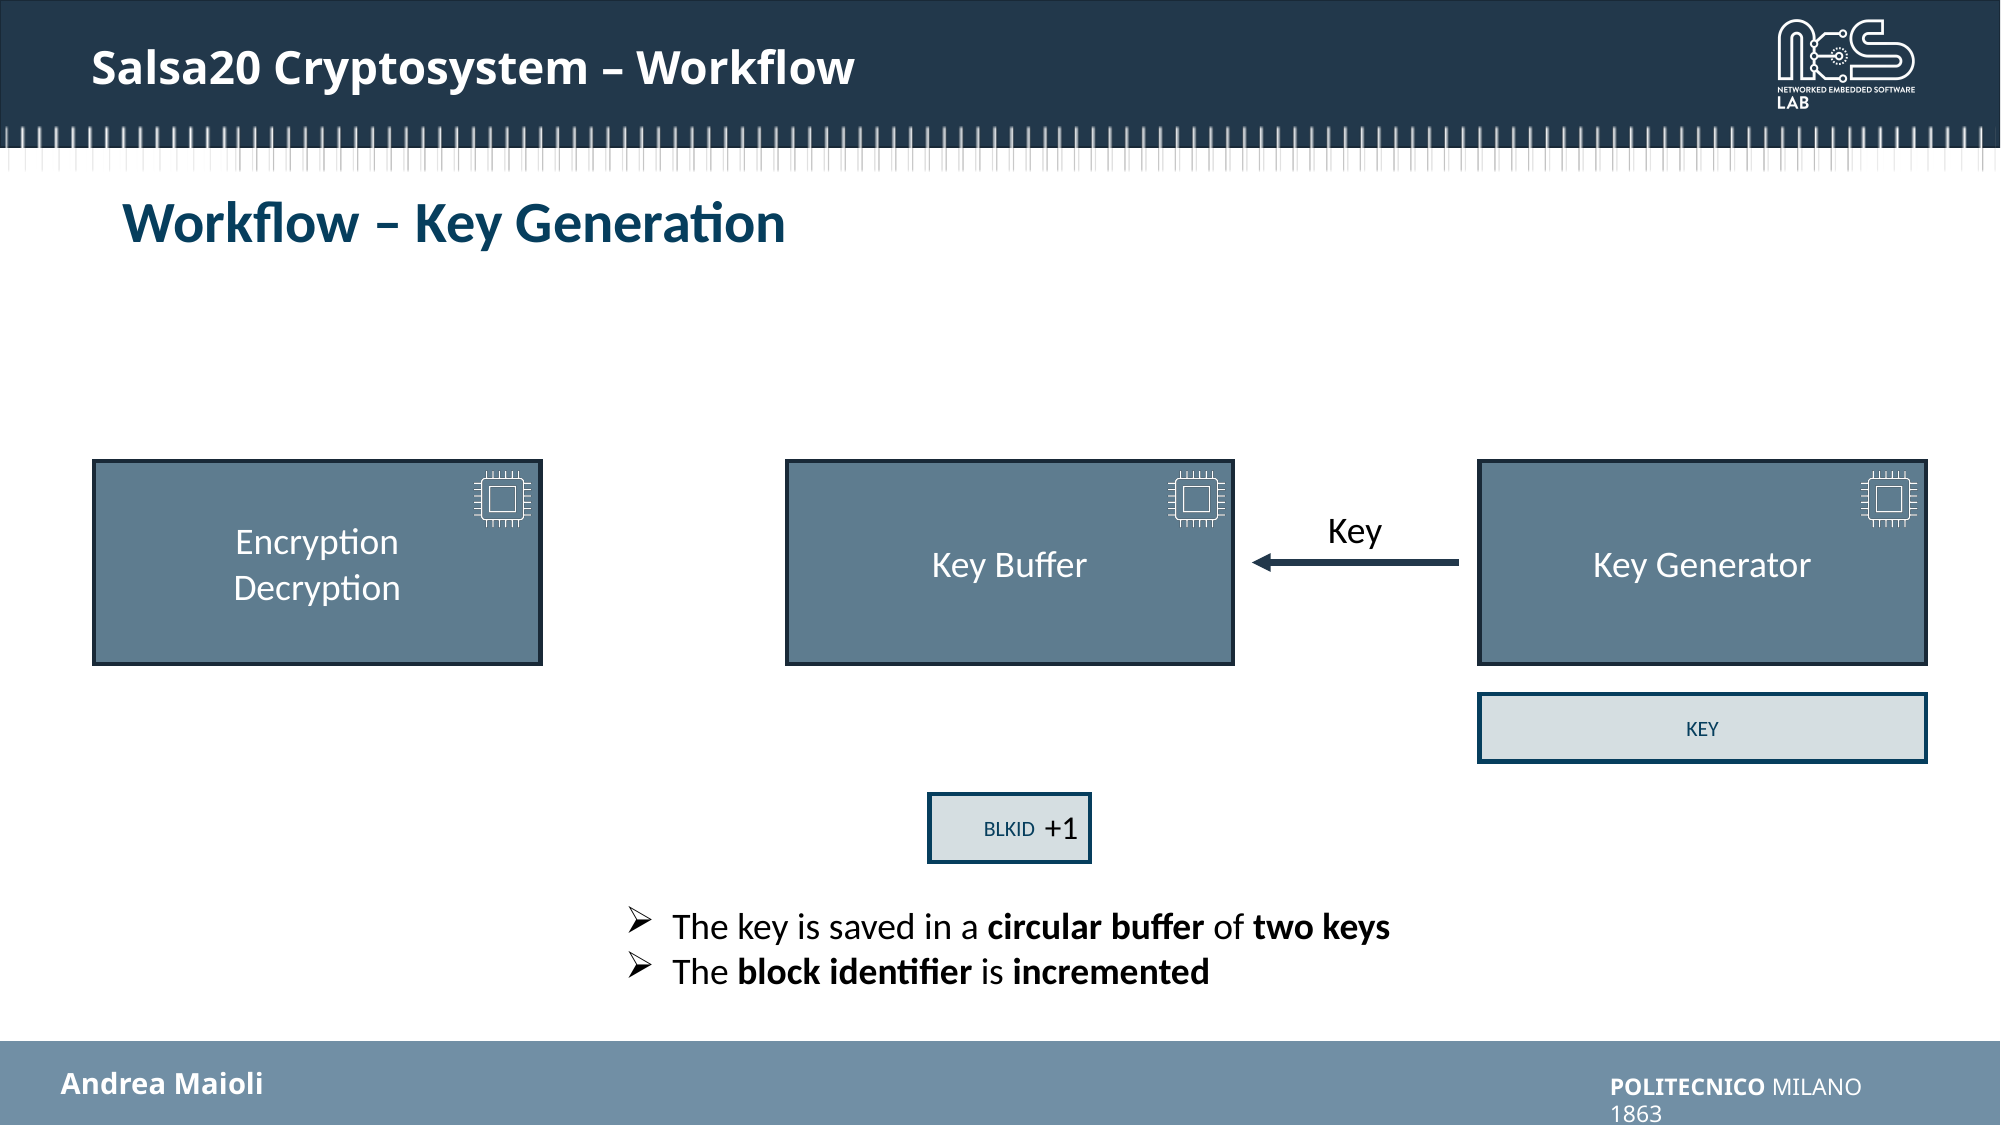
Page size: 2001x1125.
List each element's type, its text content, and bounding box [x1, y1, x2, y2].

text_box Key Generator [1478, 460, 1927, 665]
text_box The key is saved in a circular buffer of two keys The block identifier is incremented [610, 894, 1409, 1000]
text_box Workflow – Key Generation [108, 177, 1986, 262]
text_box Encryption Decryption [93, 460, 542, 665]
picture [464, 461, 541, 537]
picture [1772, 16, 1919, 112]
picture [1158, 461, 1235, 537]
text_box BLKID [928, 793, 1091, 863]
text_box Key [1313, 498, 1398, 559]
text_box +1 [1030, 799, 1094, 854]
text_box KEY [1478, 693, 1927, 763]
text_box Key Buffer [786, 460, 1234, 665]
title Salsa20 Cryptosystem – Workflow [76, 38, 1000, 93]
picture [1851, 461, 1927, 537]
